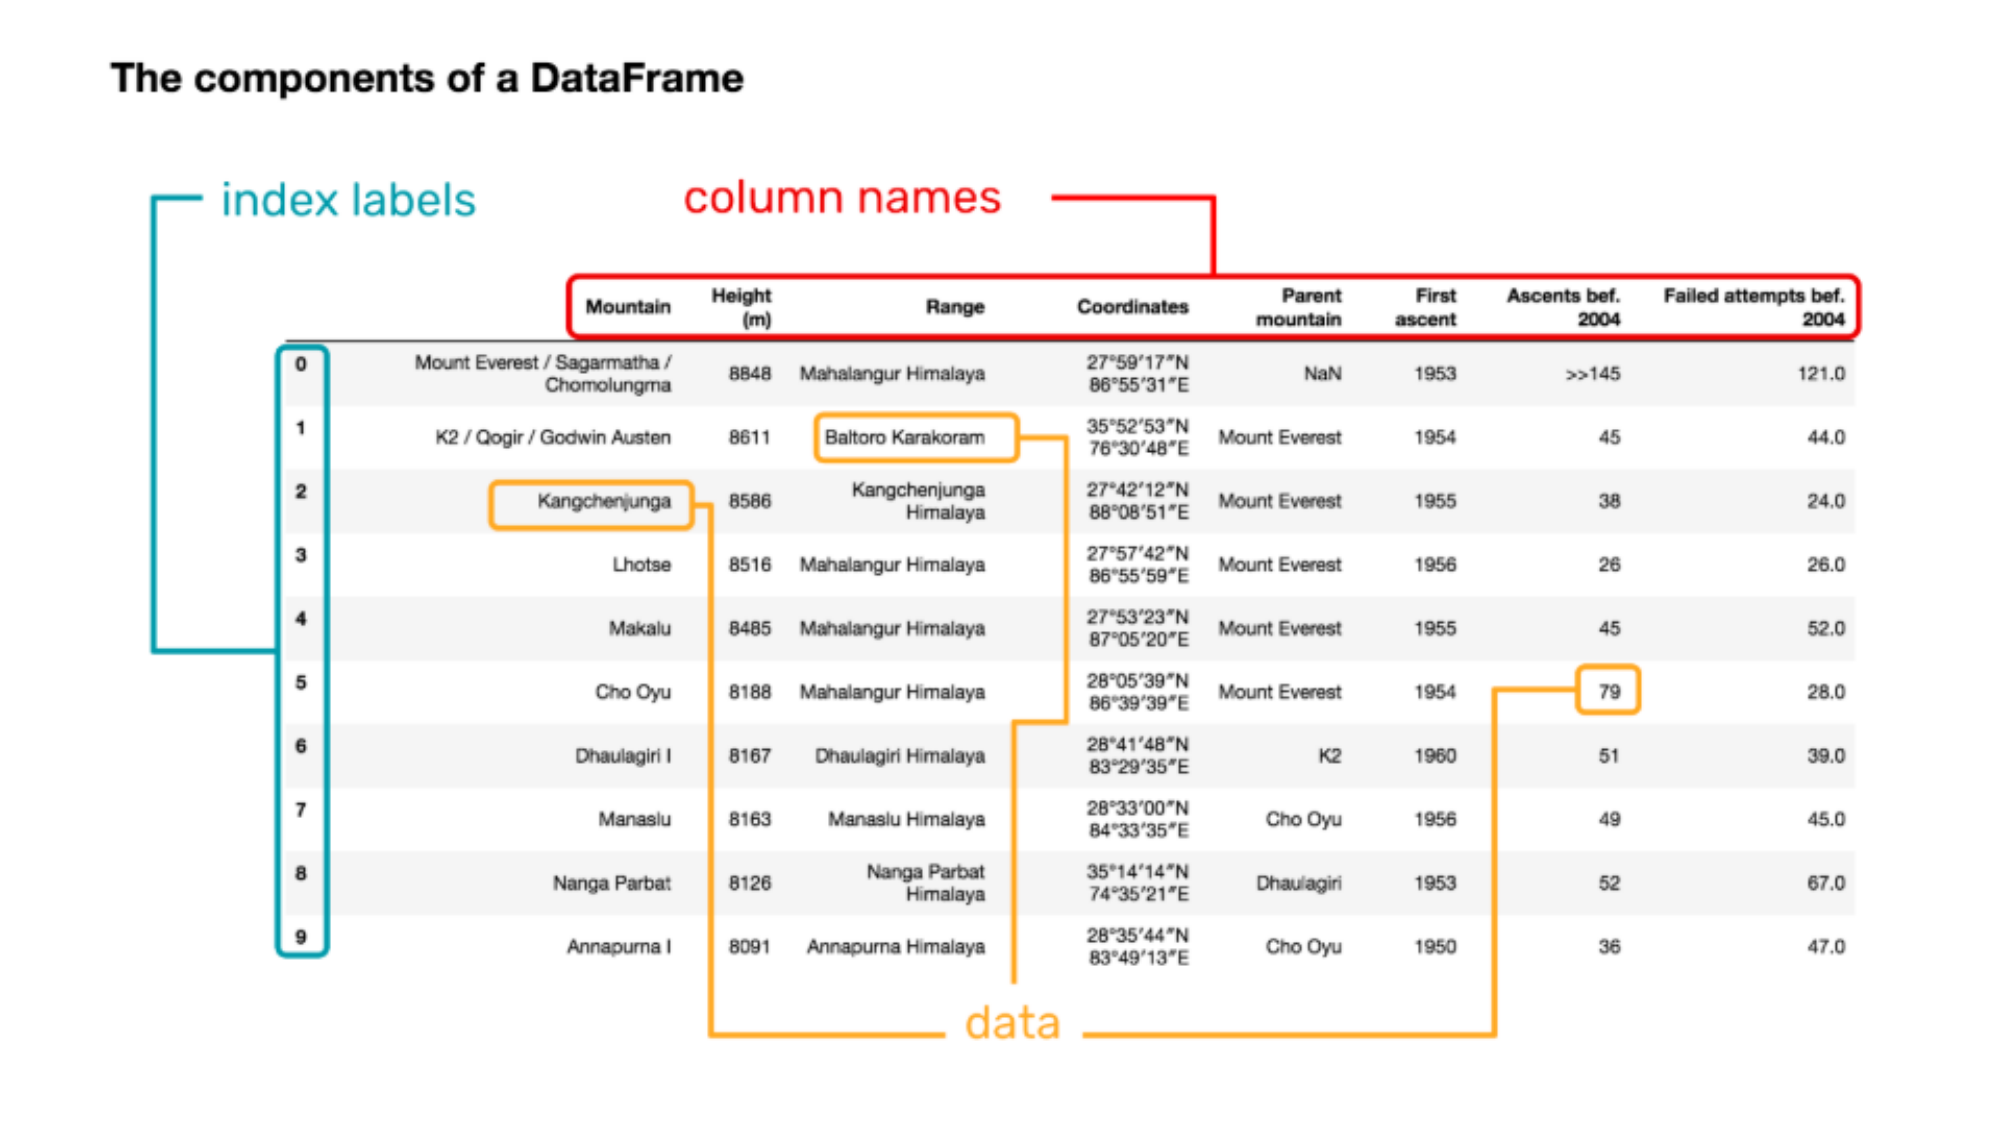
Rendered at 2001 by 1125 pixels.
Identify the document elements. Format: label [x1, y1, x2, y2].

picture [60, 34, 1940, 1091]
